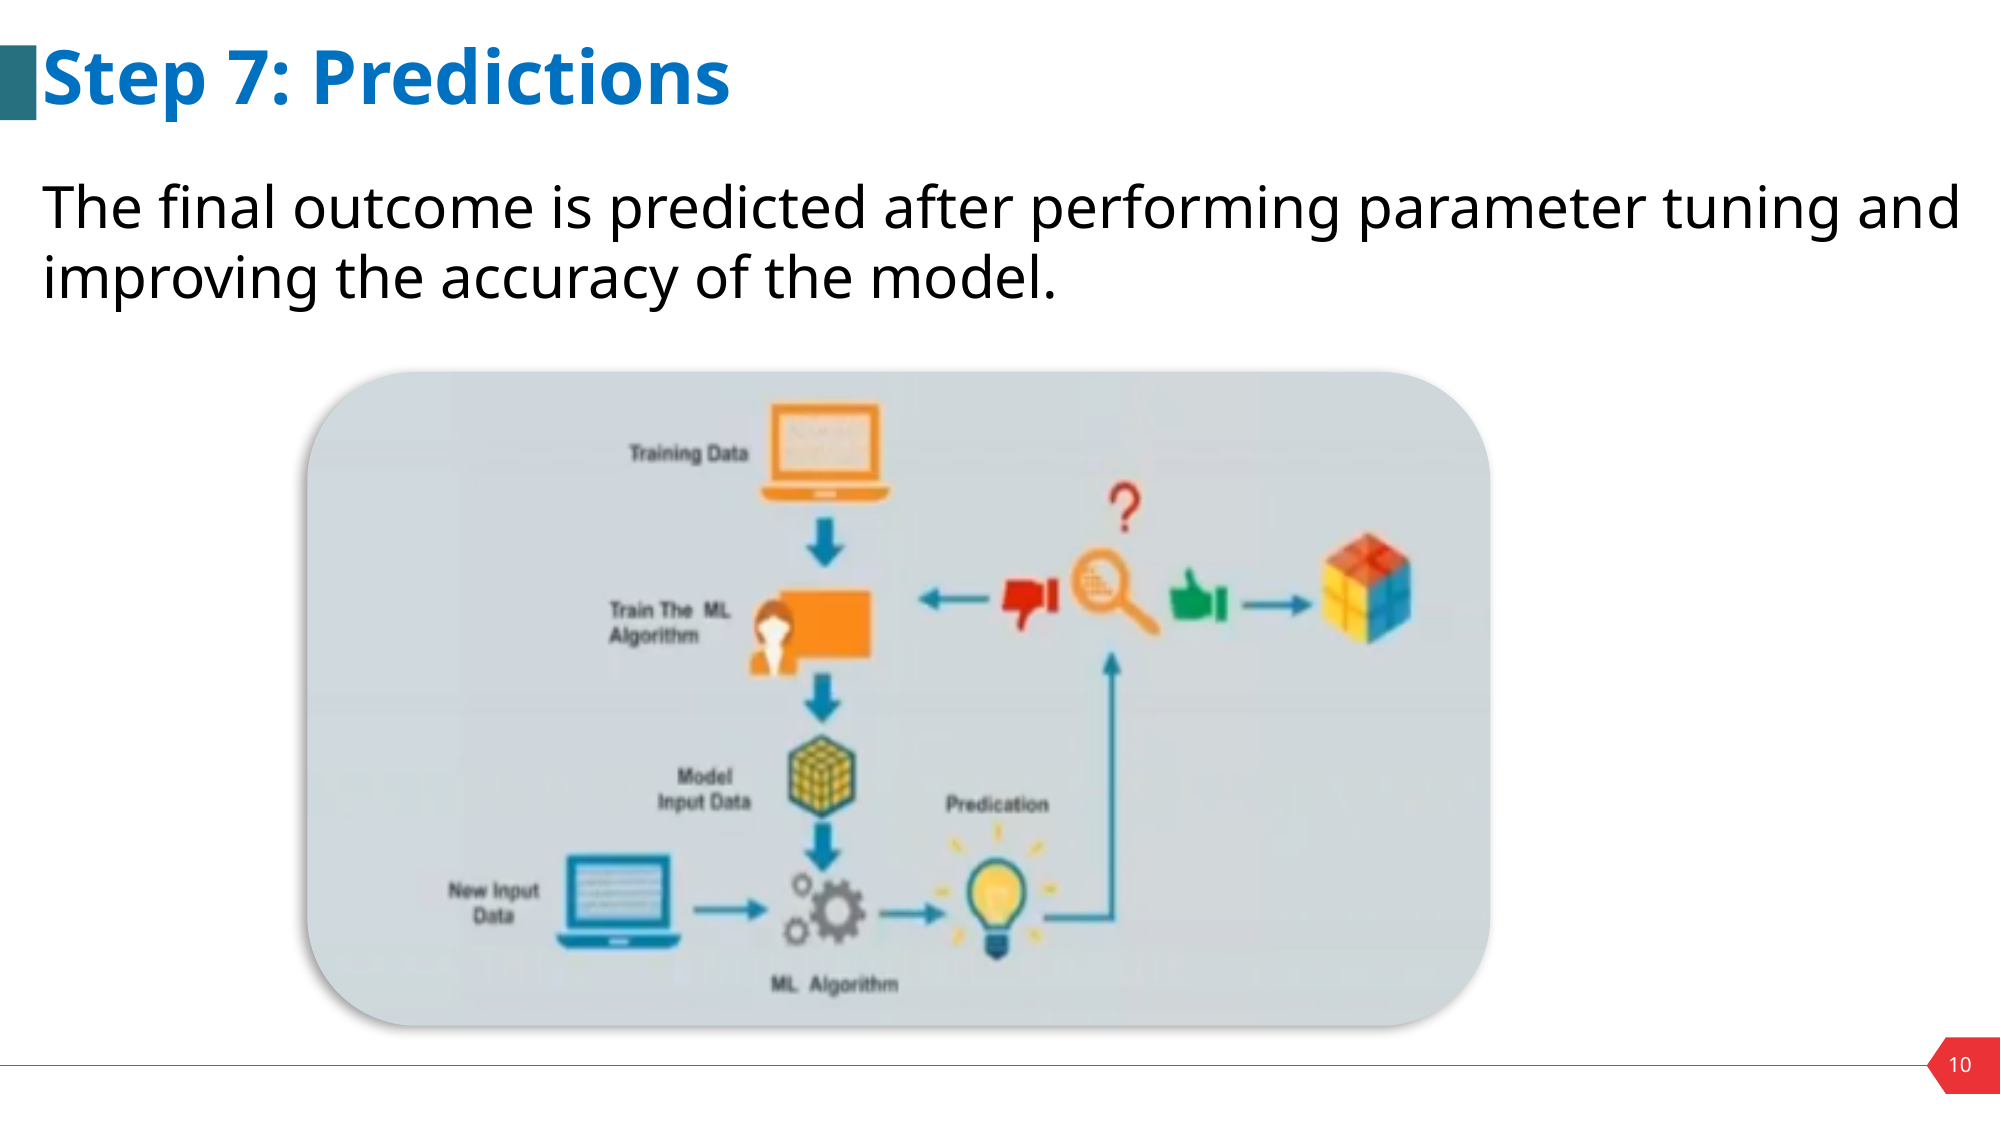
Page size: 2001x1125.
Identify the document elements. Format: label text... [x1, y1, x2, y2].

picture [307, 371, 1491, 1026]
text_box The final outcome is predicted after performing parameter tuning and improving the accuracy of the model. [27, 162, 1977, 318]
text_box Step 7: Predictions [27, 22, 1737, 110]
